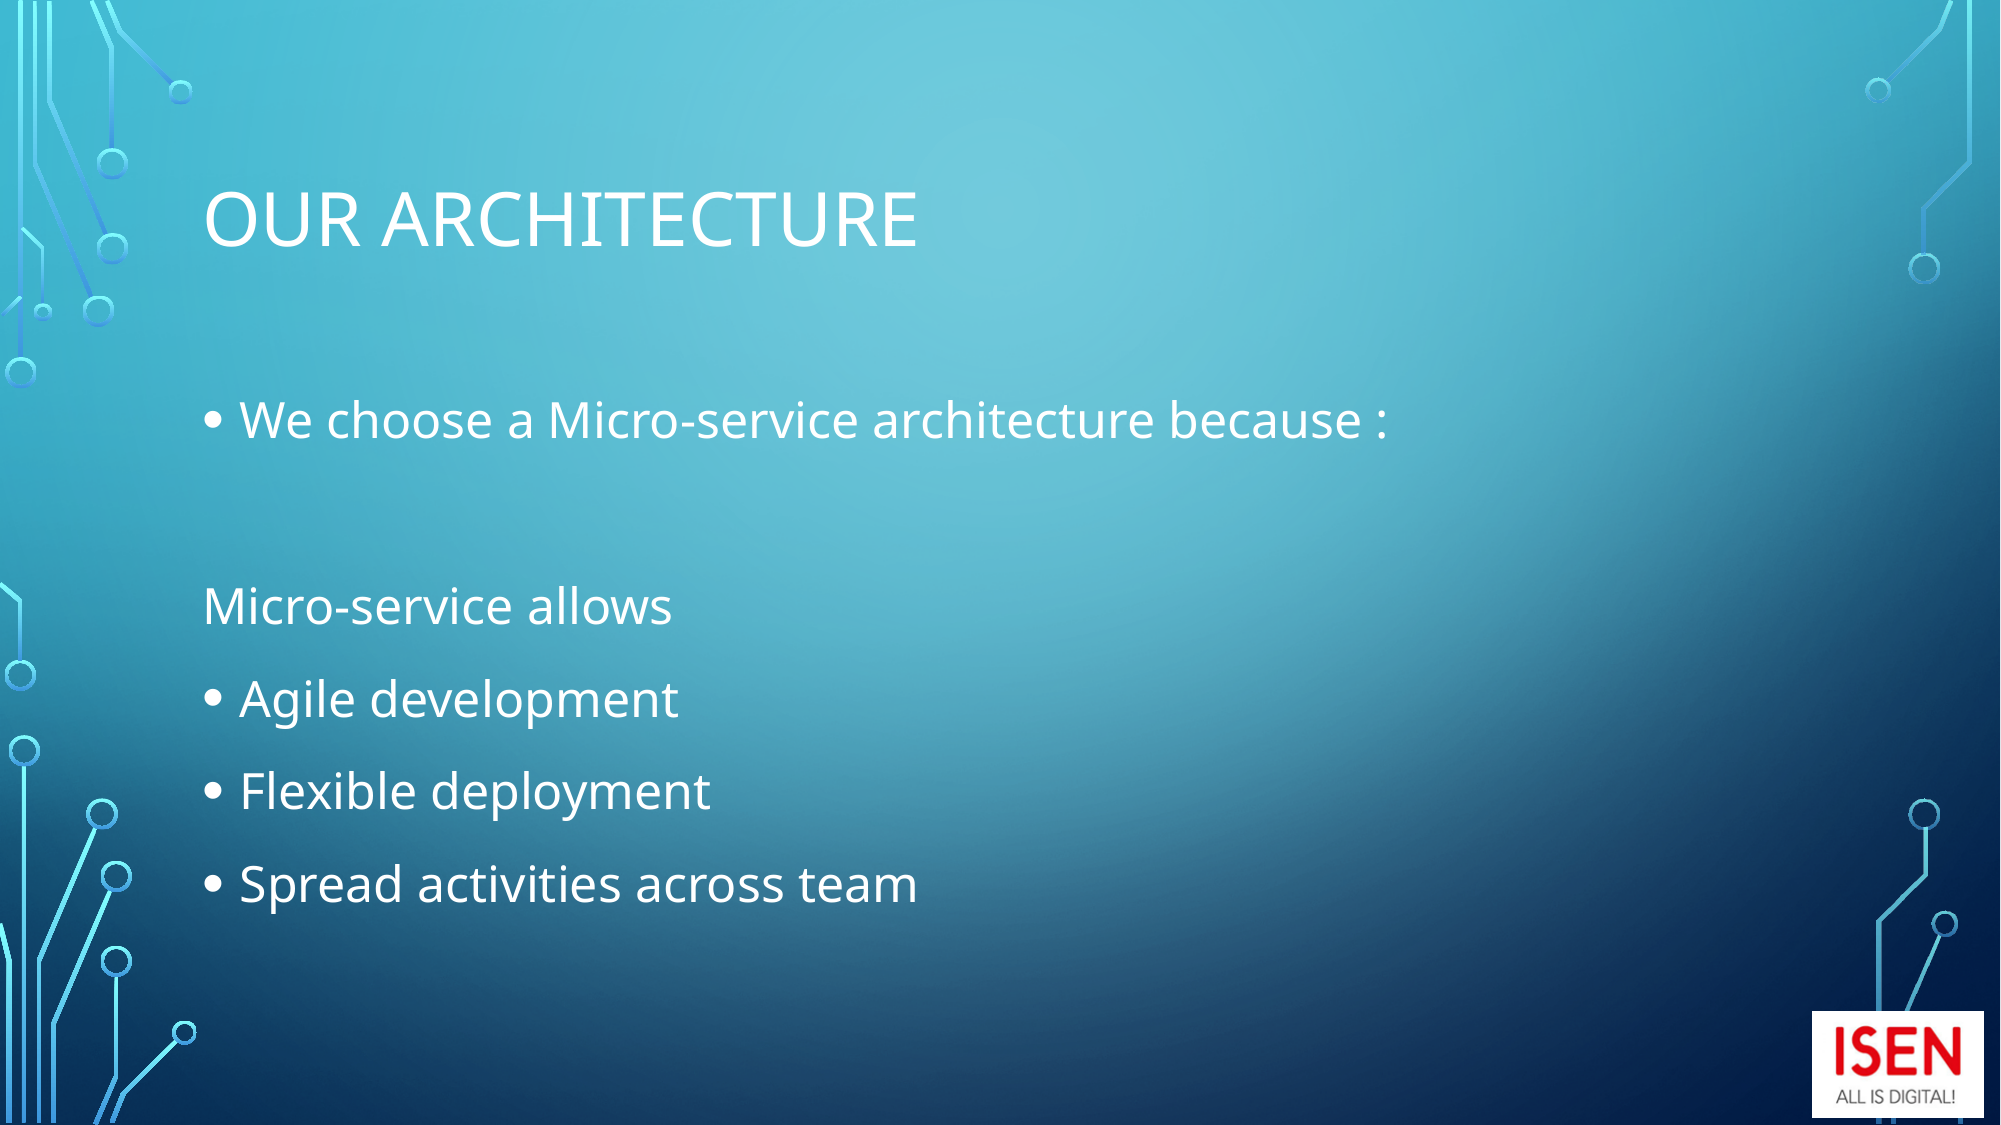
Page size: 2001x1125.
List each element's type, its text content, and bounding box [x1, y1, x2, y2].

picture [1811, 1010, 1984, 1118]
list We choose a Micro-service architecture because : Micro-service allows Agile development Flexible deployment Spread activities across team [187, 369, 1813, 950]
title Our architecture [187, 101, 1813, 344]
